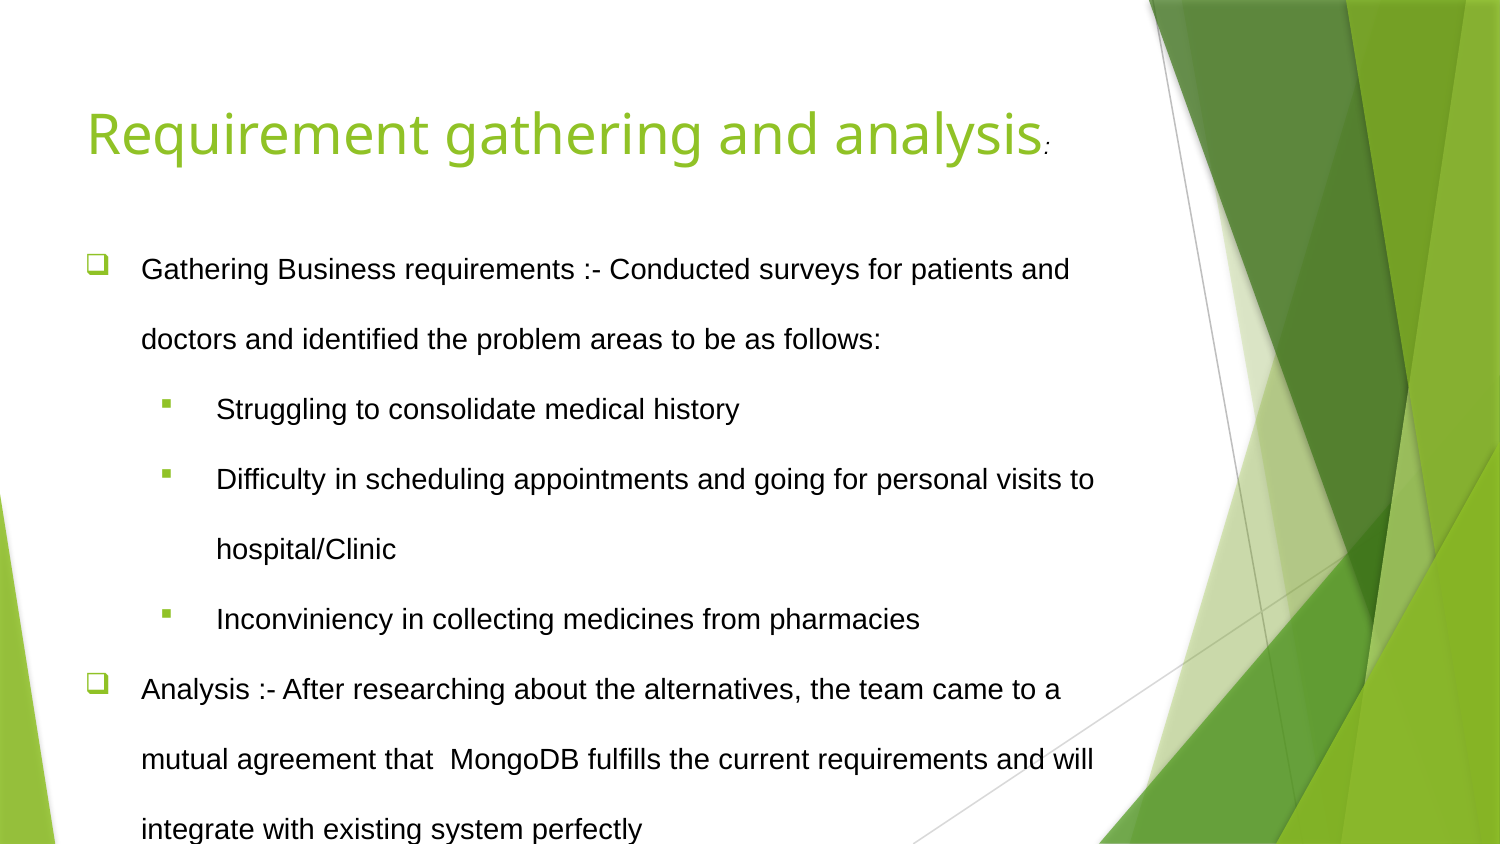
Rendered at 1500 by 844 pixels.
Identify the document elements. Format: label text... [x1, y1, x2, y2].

list Gathering Business requirements :- Conducted surveys for patients and doctors and identified the problem areas to be as follows: Struggling to consolidate medical history Difficulty in scheduling appointments and going for personal visits to hospital/Clinic Inconviniency in collecting medicines from pharmacies Analysis :- After researching about the alternatives, the team came to a mutual agreement that MongoDB fulfills the current requirements and will integrate with existing system perfectly [51, 200, 1156, 743]
title Requirement gathering and analysis: [51, 72, 1449, 189]
